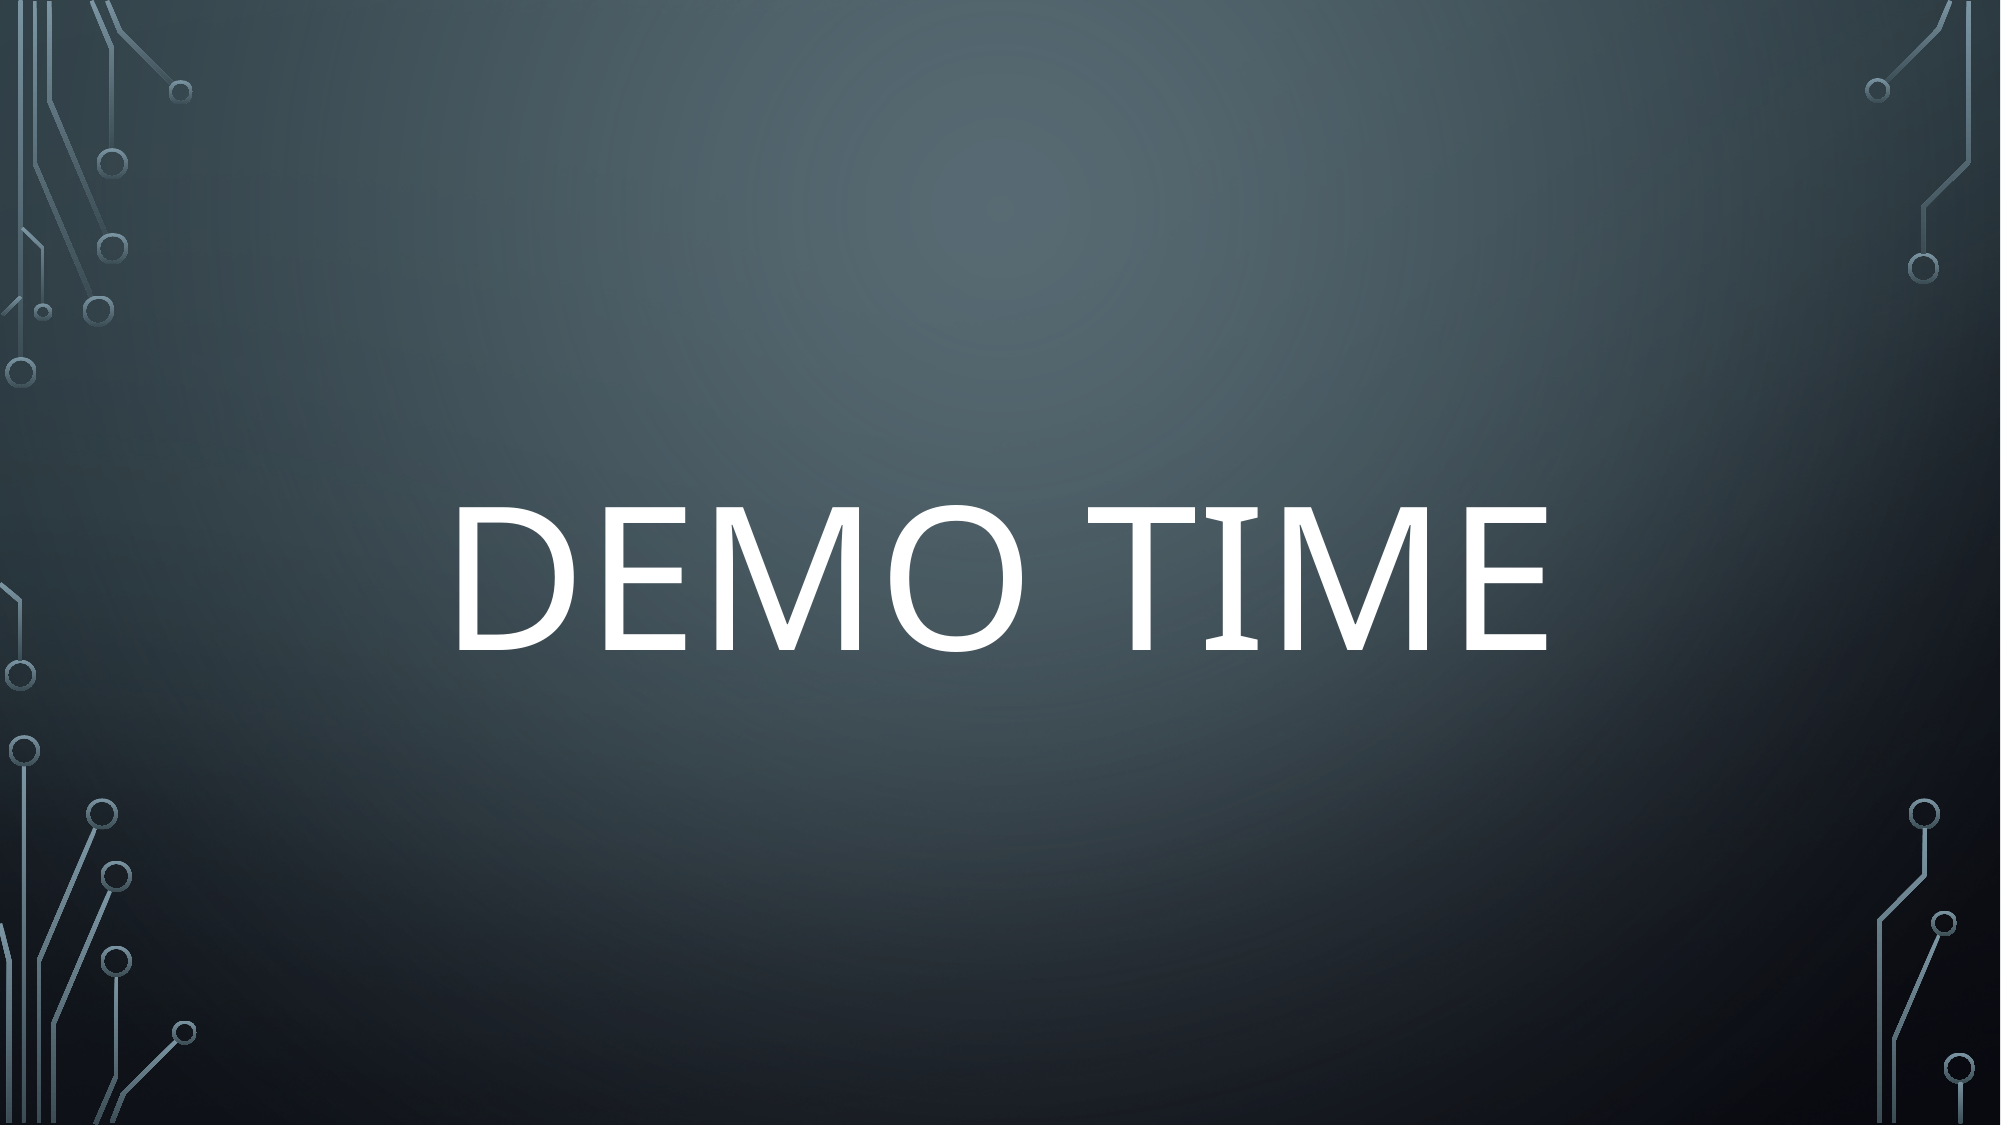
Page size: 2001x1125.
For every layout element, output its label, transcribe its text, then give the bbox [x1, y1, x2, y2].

title Demo Time [187, 232, 1813, 701]
